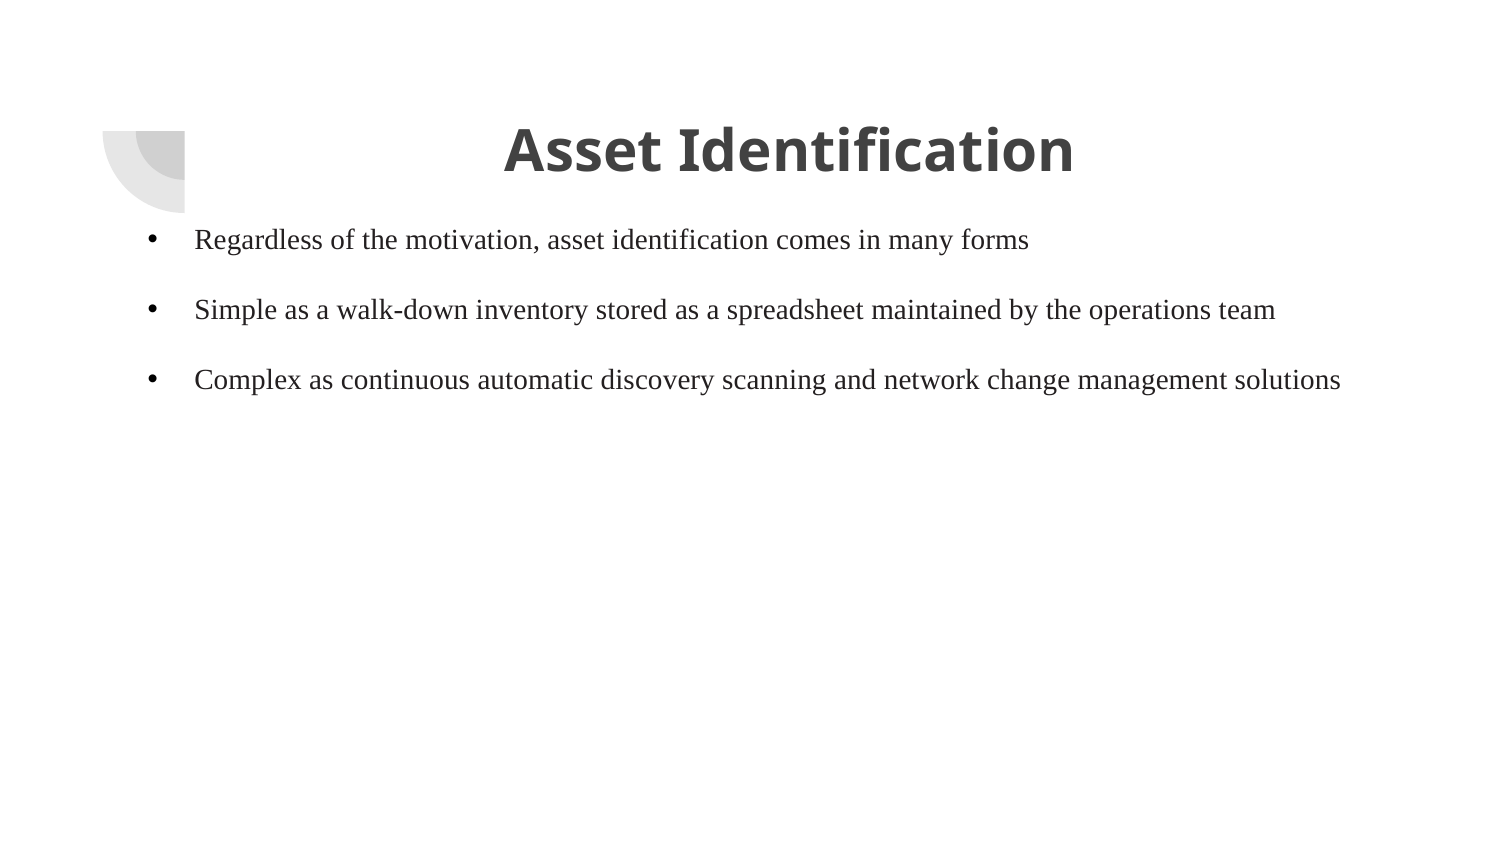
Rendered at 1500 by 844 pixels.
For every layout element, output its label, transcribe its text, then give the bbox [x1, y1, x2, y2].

title Asset Identification [213, 98, 1368, 213]
text_box Regardless of the motivation, asset identification comes in many forms Simple as a walk-down inventory stored as a spreadsheet maintained by the operations team Complex as continuous automatic discovery scanning and network change management solutions [132, 213, 1408, 438]
